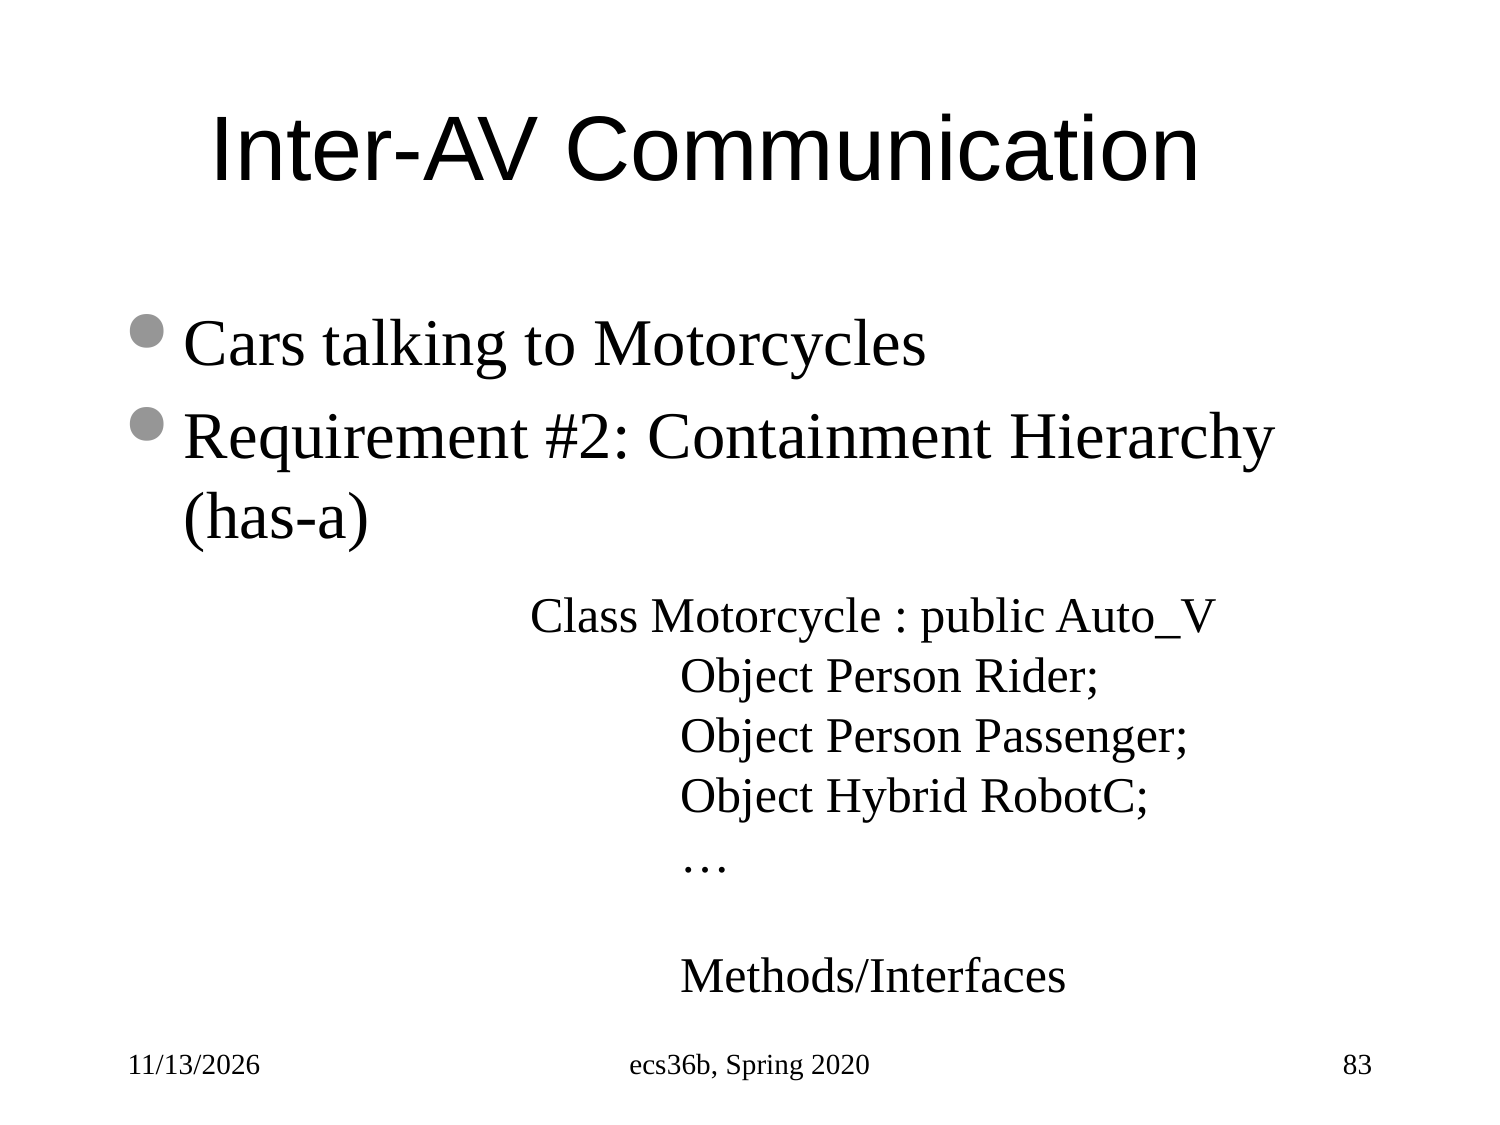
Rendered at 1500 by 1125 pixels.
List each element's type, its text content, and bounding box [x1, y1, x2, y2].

text_box Class Motorcycle : public Auto_V Object Person Rider; Object Person Passenger; Object Hybrid RobotC; … Methods/Interfaces [515, 574, 1233, 1010]
title Inter-AV Communication [187, 49, 1226, 238]
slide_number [112, 1024, 426, 1101]
slide_number 83 [1074, 1024, 1388, 1101]
list Cars talking to Motorcycles Requirement #2: Containment Hierarchy (has-a) [112, 291, 1388, 967]
footer ecs36b, Spring 2020 [512, 1024, 988, 1101]
